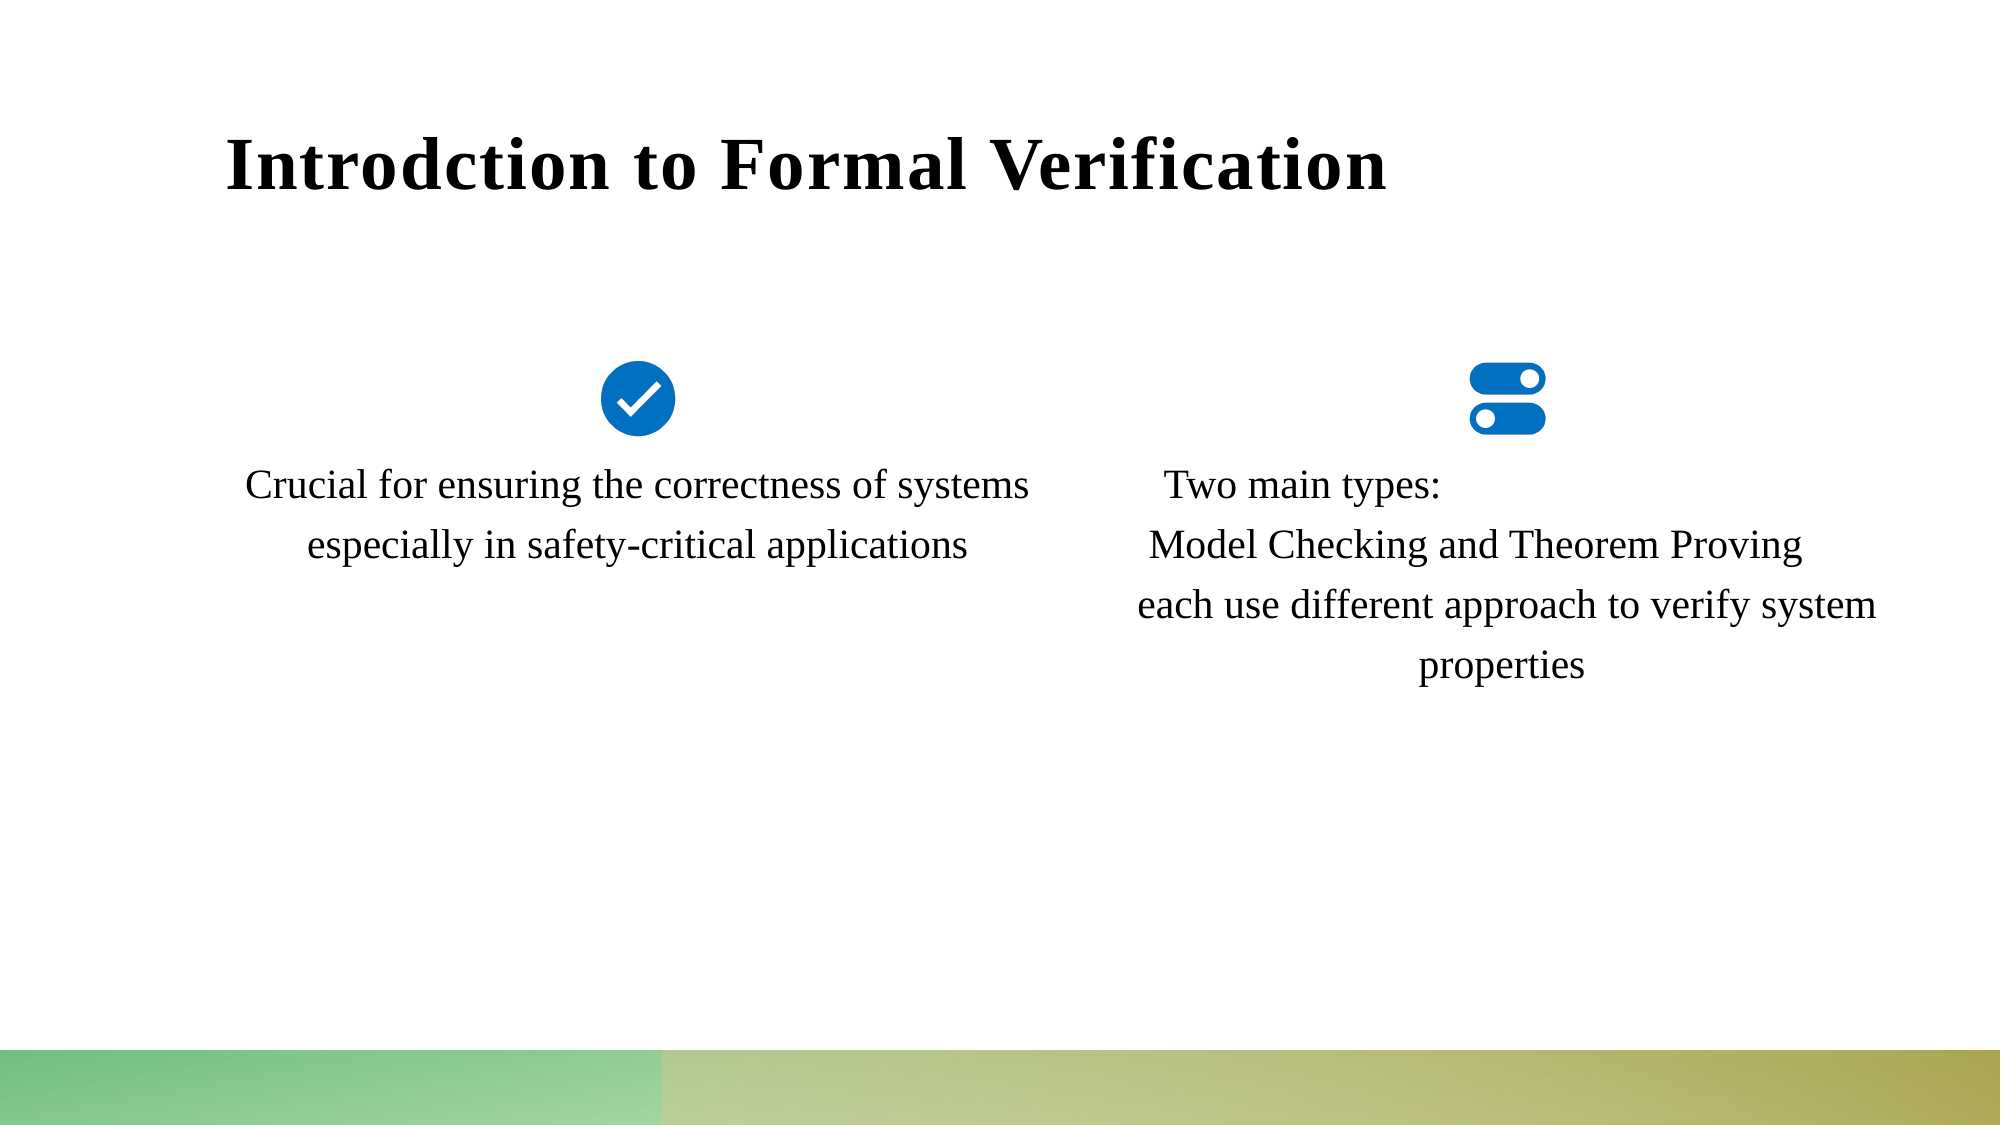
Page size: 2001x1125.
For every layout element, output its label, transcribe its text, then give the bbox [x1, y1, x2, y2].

title Introdction to Formal Verification [225, 104, 1905, 206]
list Crucial for ensuring the correctness of systems especially in safety-critical applications [240, 295, 1036, 946]
picture [1457, 348, 1558, 449]
picture [591, 351, 685, 446]
list Two main types: Model Checking and Theorem Proving each use different approach to verify system properties [1110, 295, 1905, 946]
